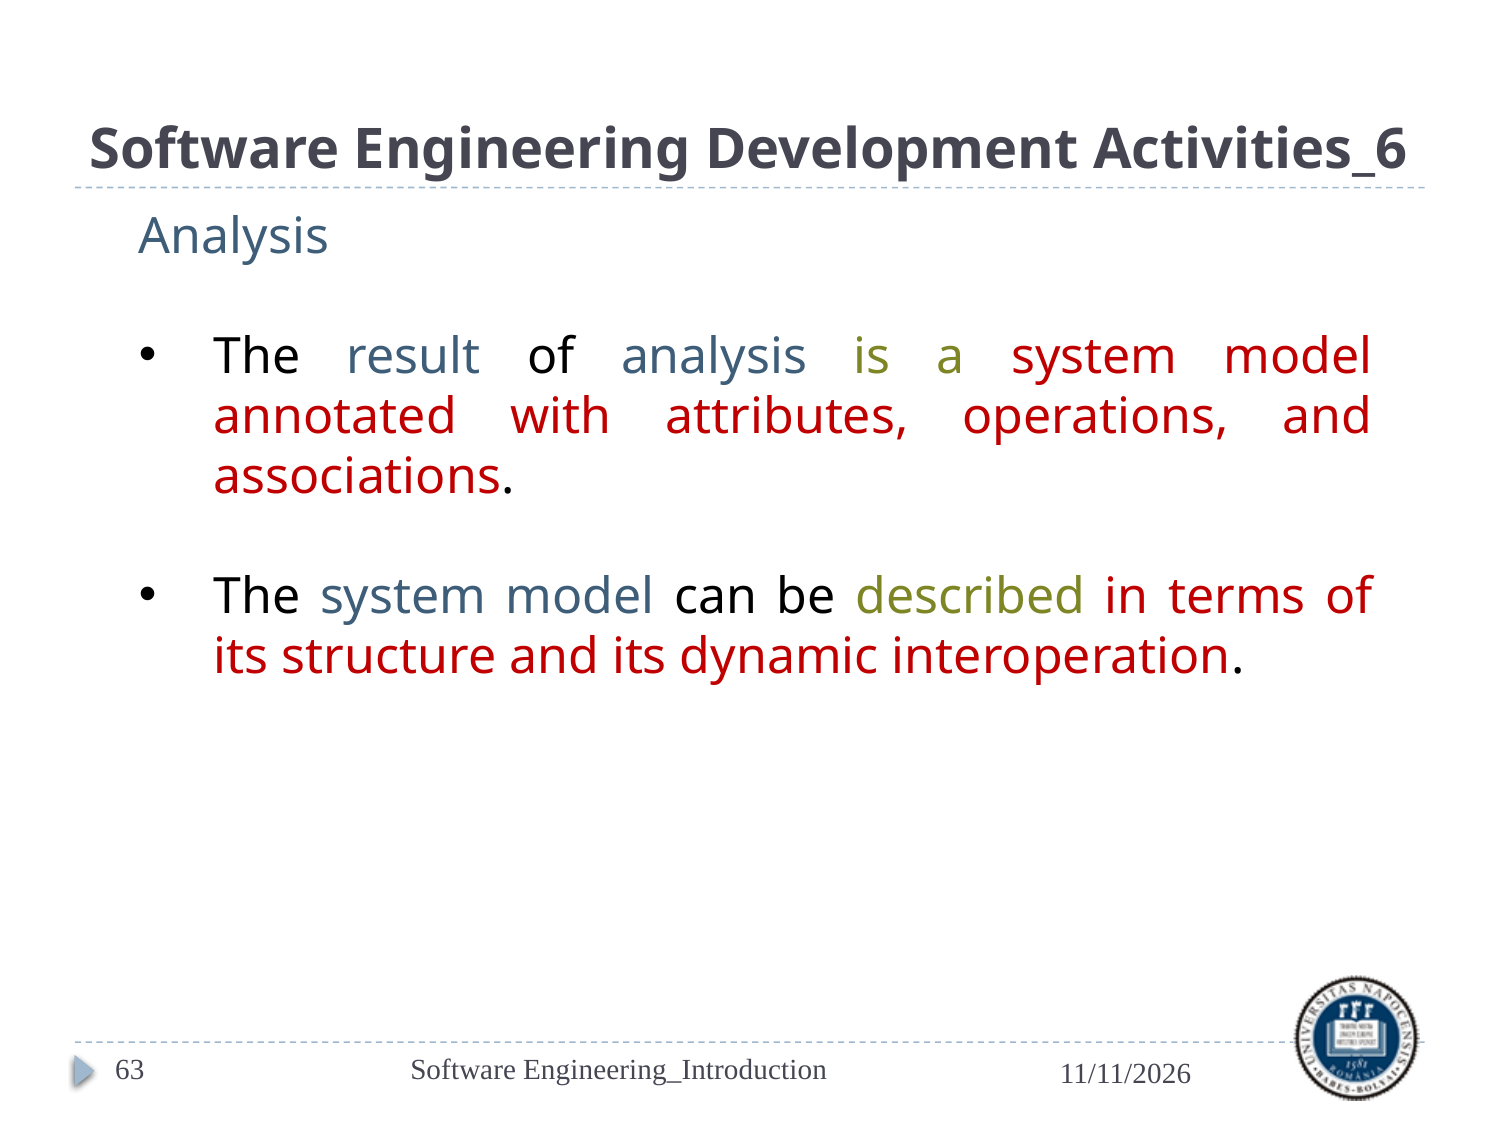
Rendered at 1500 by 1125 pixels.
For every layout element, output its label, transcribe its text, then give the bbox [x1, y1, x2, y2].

slide_number 63 [100, 1042, 313, 1103]
title Software Engineering Development Activities_6 [75, 37, 1425, 188]
text_box Analysis The result of analysis is a system model annotated with attributes, operations, and associations. The system model can be described in terms of its structure and its dynamic interoperation. [123, 196, 1388, 736]
footer Software Engineering_Introduction [395, 1042, 1051, 1103]
picture [1293, 975, 1420, 1046]
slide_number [1045, 1046, 1421, 1107]
